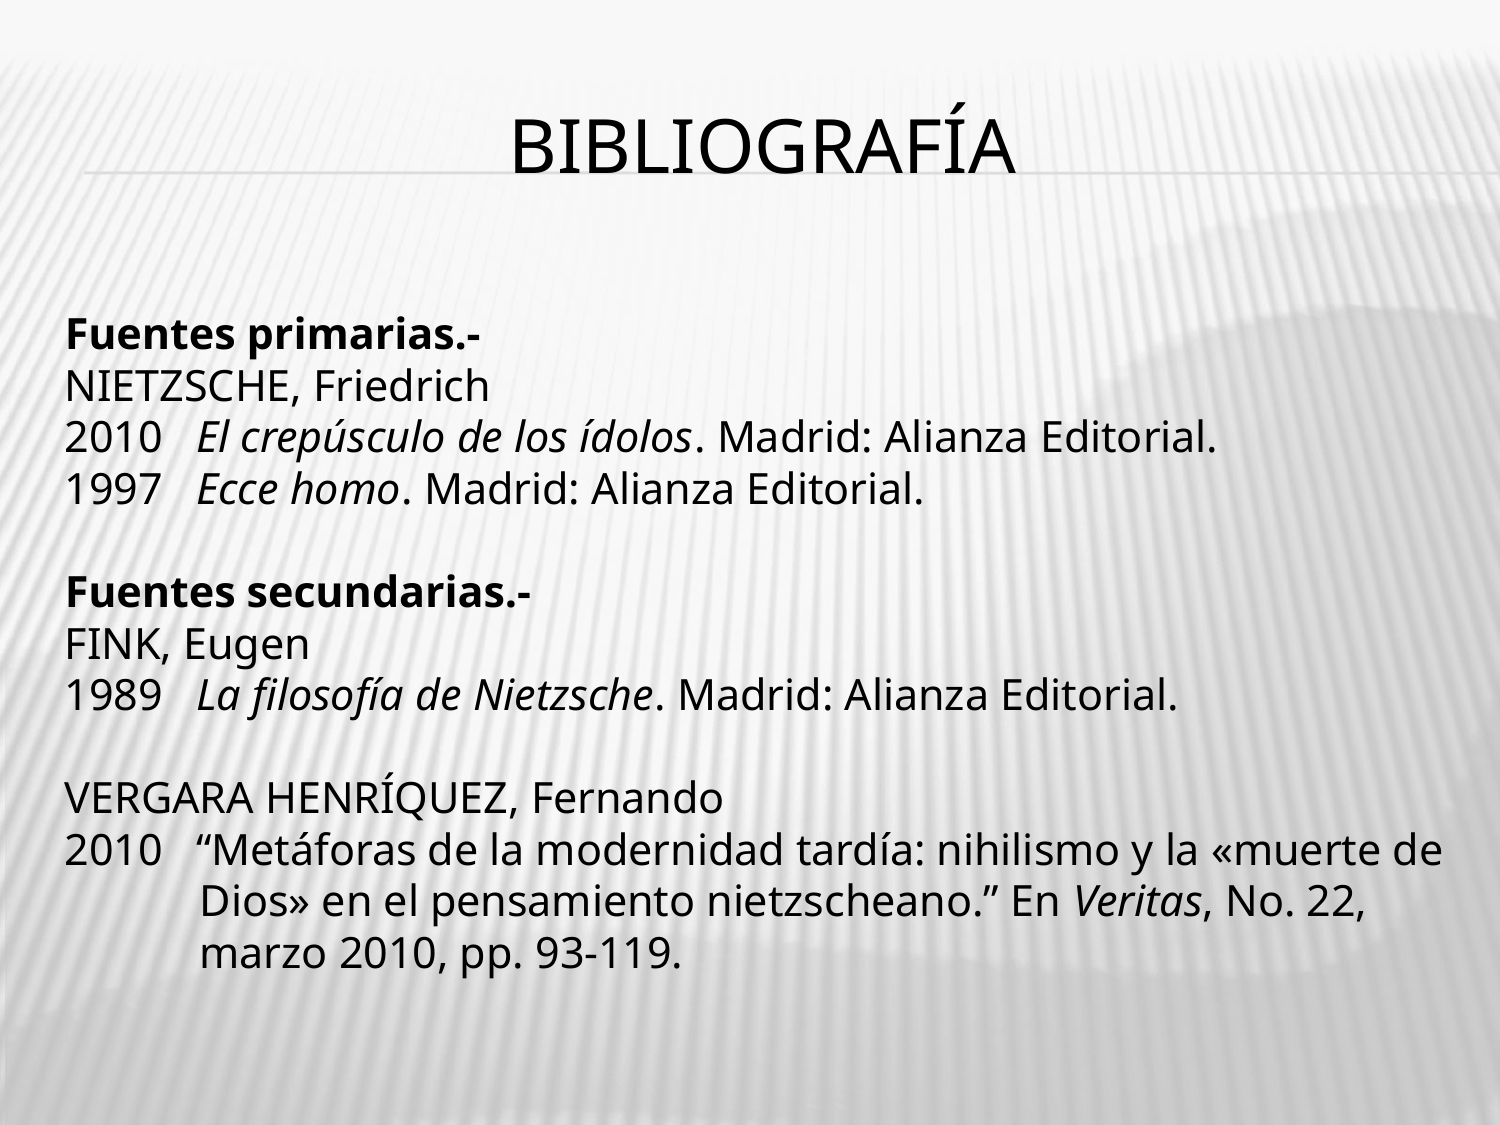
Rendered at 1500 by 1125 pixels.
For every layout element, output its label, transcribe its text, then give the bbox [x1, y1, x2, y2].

title Bibliografía [50, 75, 1475, 213]
list Fuentes primarias.- NIETZSCHE, Friedrich 2010 El crepúsculo de los ídolos. Madrid: Alianza Editorial. 1997 Ecce homo. Madrid: Alianza Editorial. Fuentes secundarias.- FINK, Eugen 1989 La filosofía de Nietzsche. Madrid: Alianza Editorial. VERGARA HENRÍQUEZ, Fernando 2010 “Metáforas de la modernidad tardía: nihilismo y la «muerte de Dios» en el pensamiento nietzscheano.” En Veritas, No. 22, marzo 2010, pp. 93-119. [50, 254, 1475, 998]
